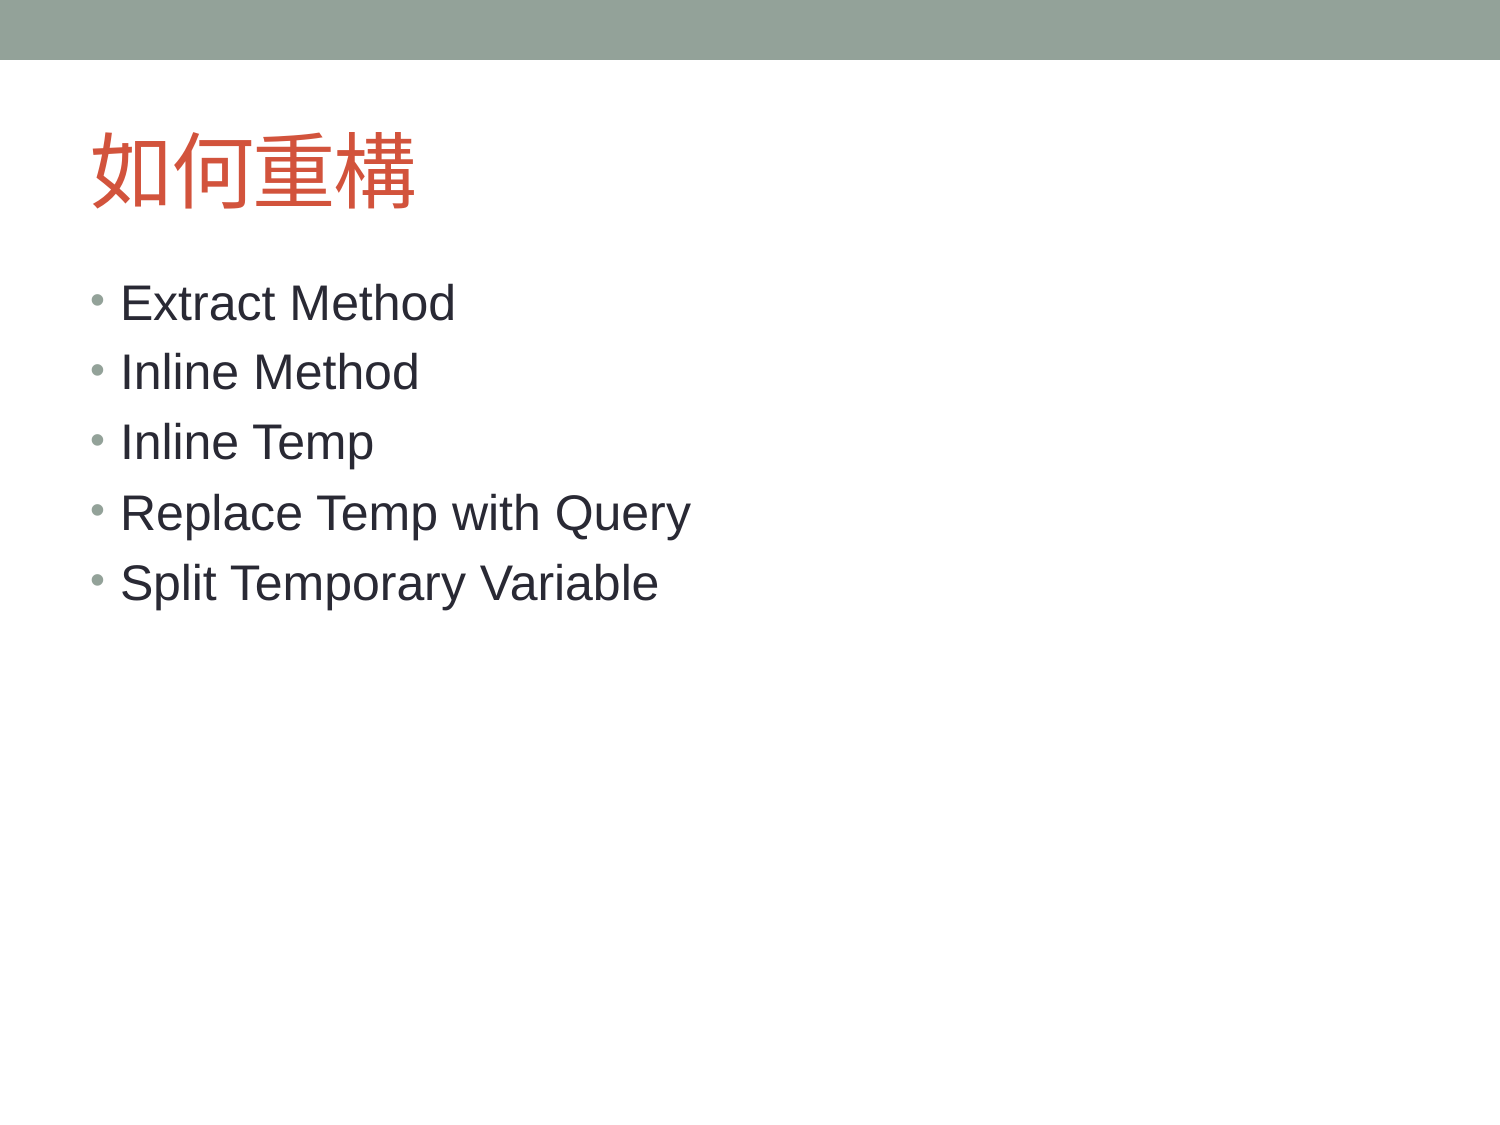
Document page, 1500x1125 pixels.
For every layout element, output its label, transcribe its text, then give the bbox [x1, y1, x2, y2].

list Extract Method Inline Method Inline Temp Replace Temp with Query Split Temporary Variable [75, 262, 1425, 1063]
title 如何重構 [75, 87, 1425, 250]
